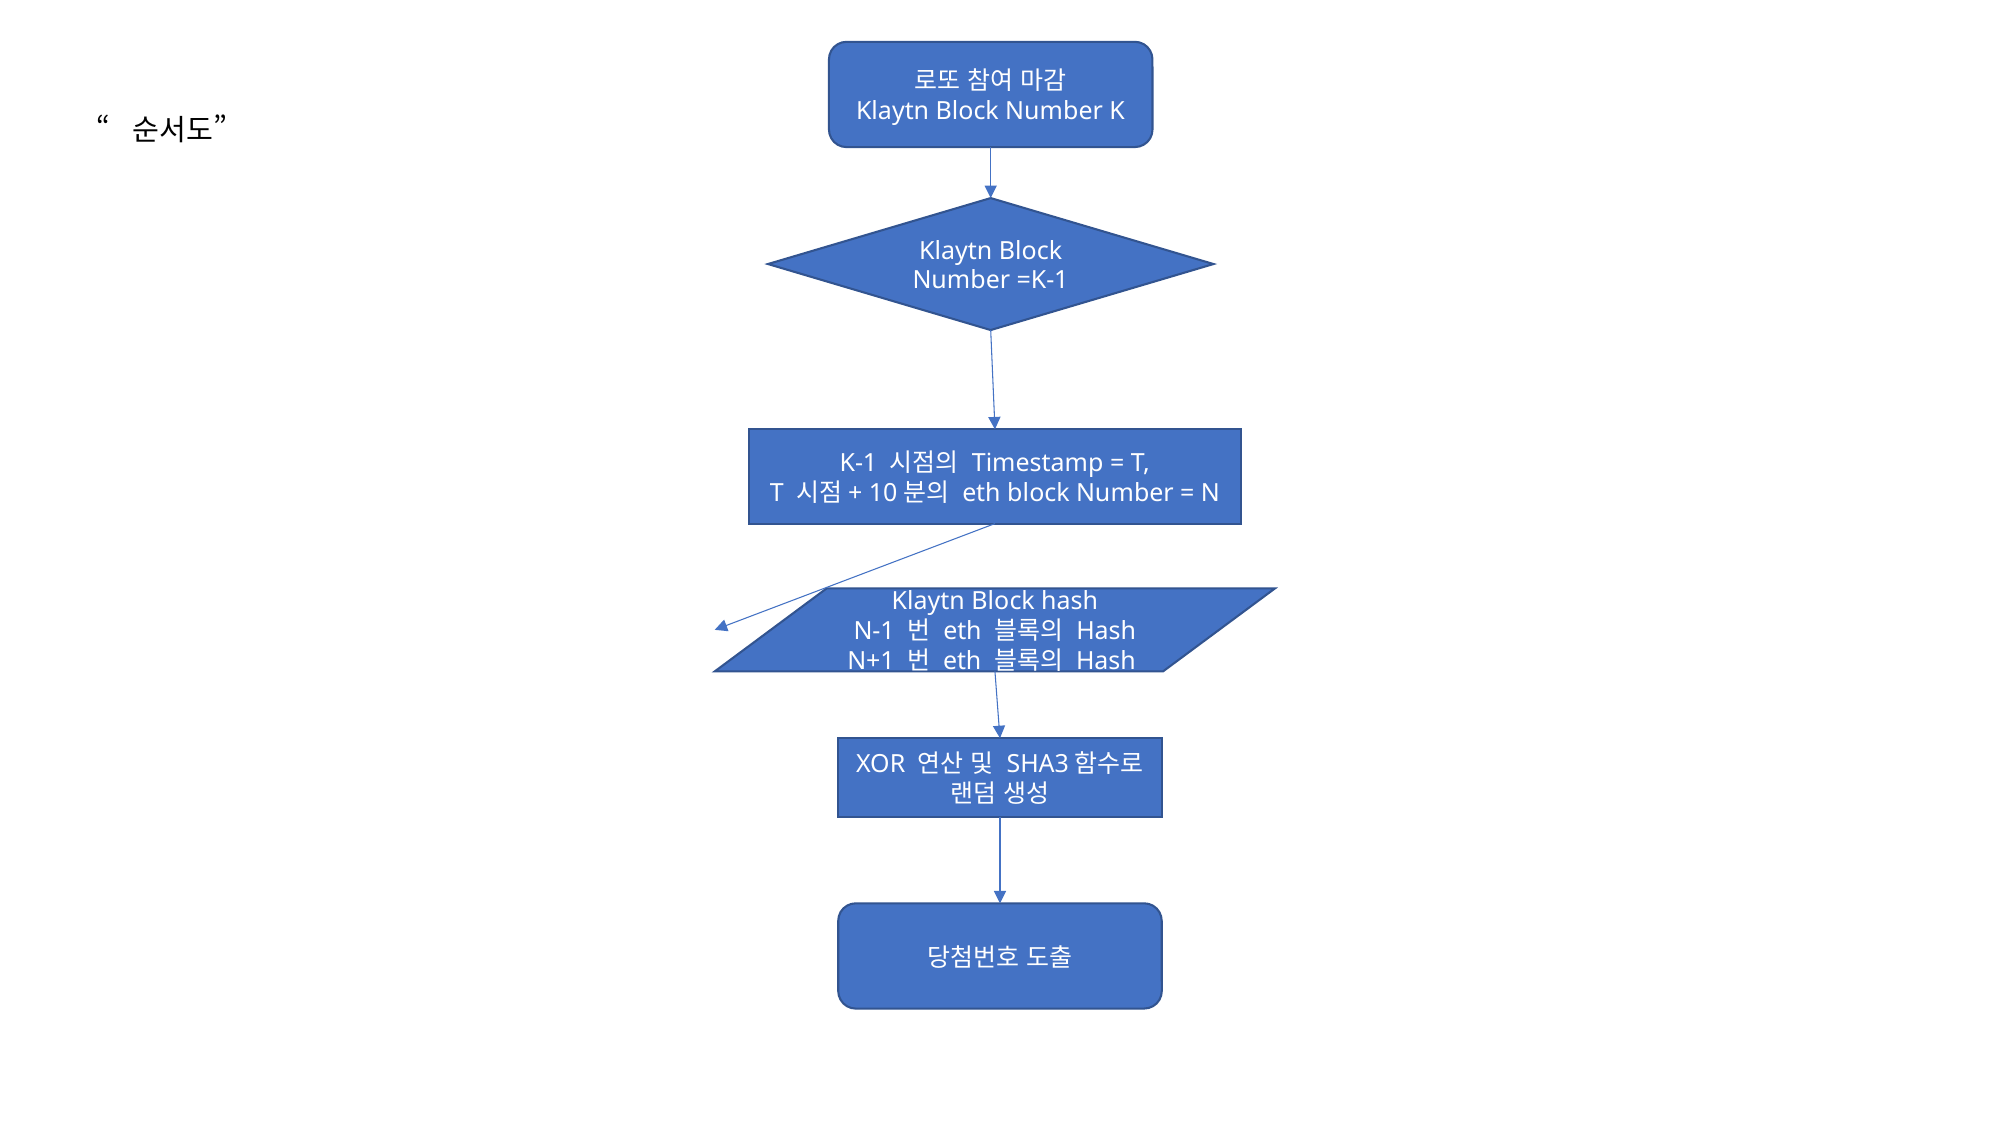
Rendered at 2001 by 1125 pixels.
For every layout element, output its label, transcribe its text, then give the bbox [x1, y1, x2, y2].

text_box Klaytn Block Number =K-1 [764, 197, 1218, 331]
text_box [990, 329, 995, 430]
text_box Klaytn Block hash N-1 번 eth 블록의 Hash N+1 번 eth 블록의 Hash [711, 587, 1279, 673]
text_box “순서도” [81, 104, 562, 154]
text_box XOR 연산 및 SHA3함수로 랜덤 생성 [837, 737, 1163, 818]
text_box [994, 671, 1000, 739]
text_box 당첨번호 도출 [837, 902, 1163, 1010]
text_box K-1 시점의 Timestamp = T, T 시점+ 10분의 eth block Number = N [748, 428, 1242, 525]
text_box 로또 참여 마감 Klaytn Block Number K [827, 40, 1154, 149]
